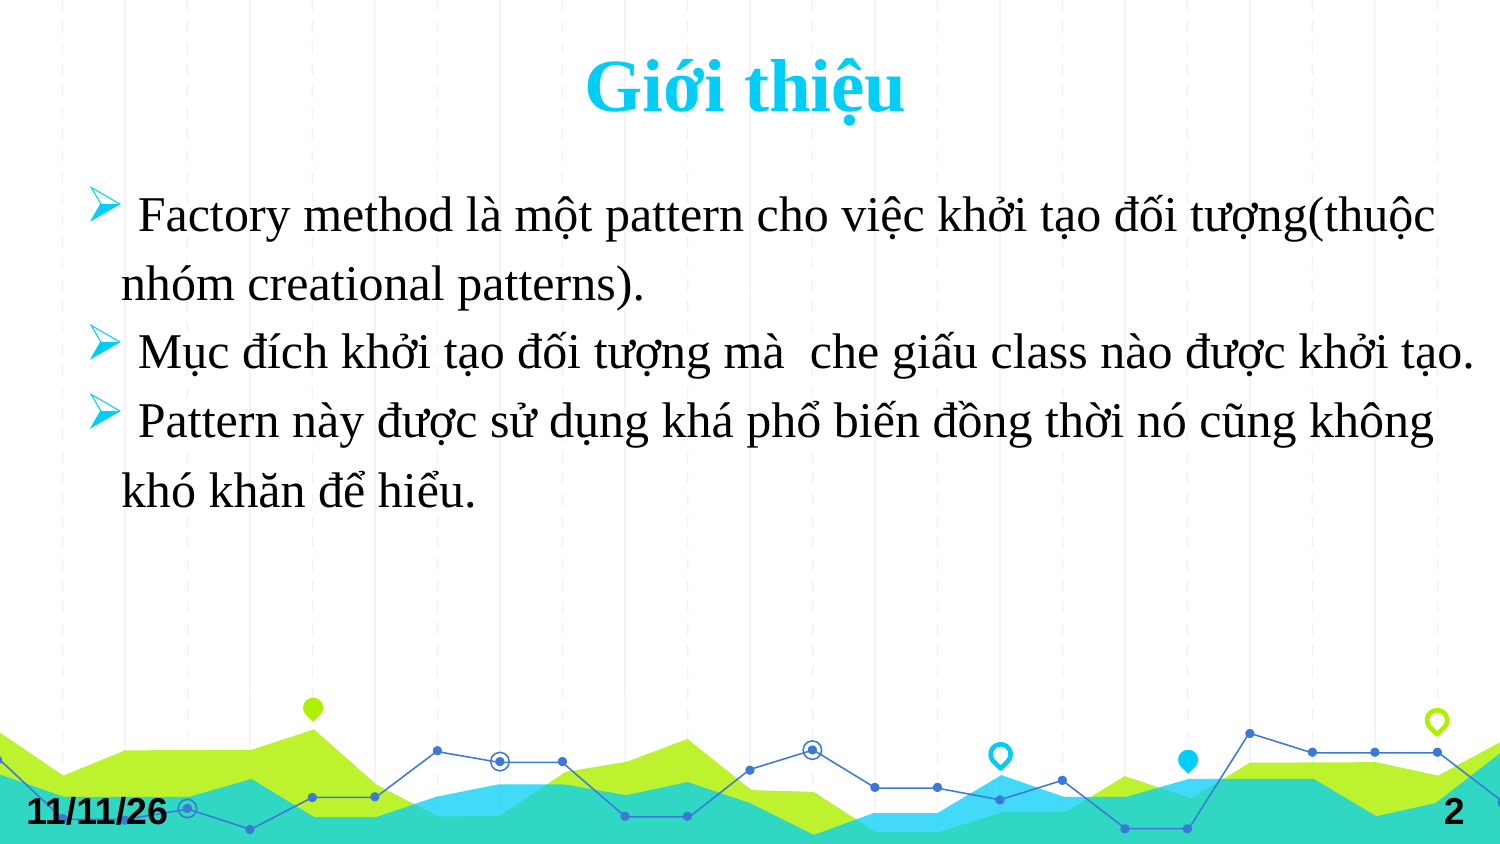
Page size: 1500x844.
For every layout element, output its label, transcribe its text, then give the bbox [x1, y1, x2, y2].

text_box Factory method là một pattern cho việc khởi tạo đối tượng(thuộc nhóm creational patterns). Mục đích khởi tạo đối tượng mà che giấu class nào được khởi tạo. Pattern này được sử dụng khá phổ biến đồng thời nó cũng không khó khăn để hiểu. [70, 164, 1500, 733]
text_box <số> [1429, 779, 1488, 837]
text_box 3/12/18 [11, 779, 272, 837]
text_box Giới thiệu [171, 24, 1320, 142]
